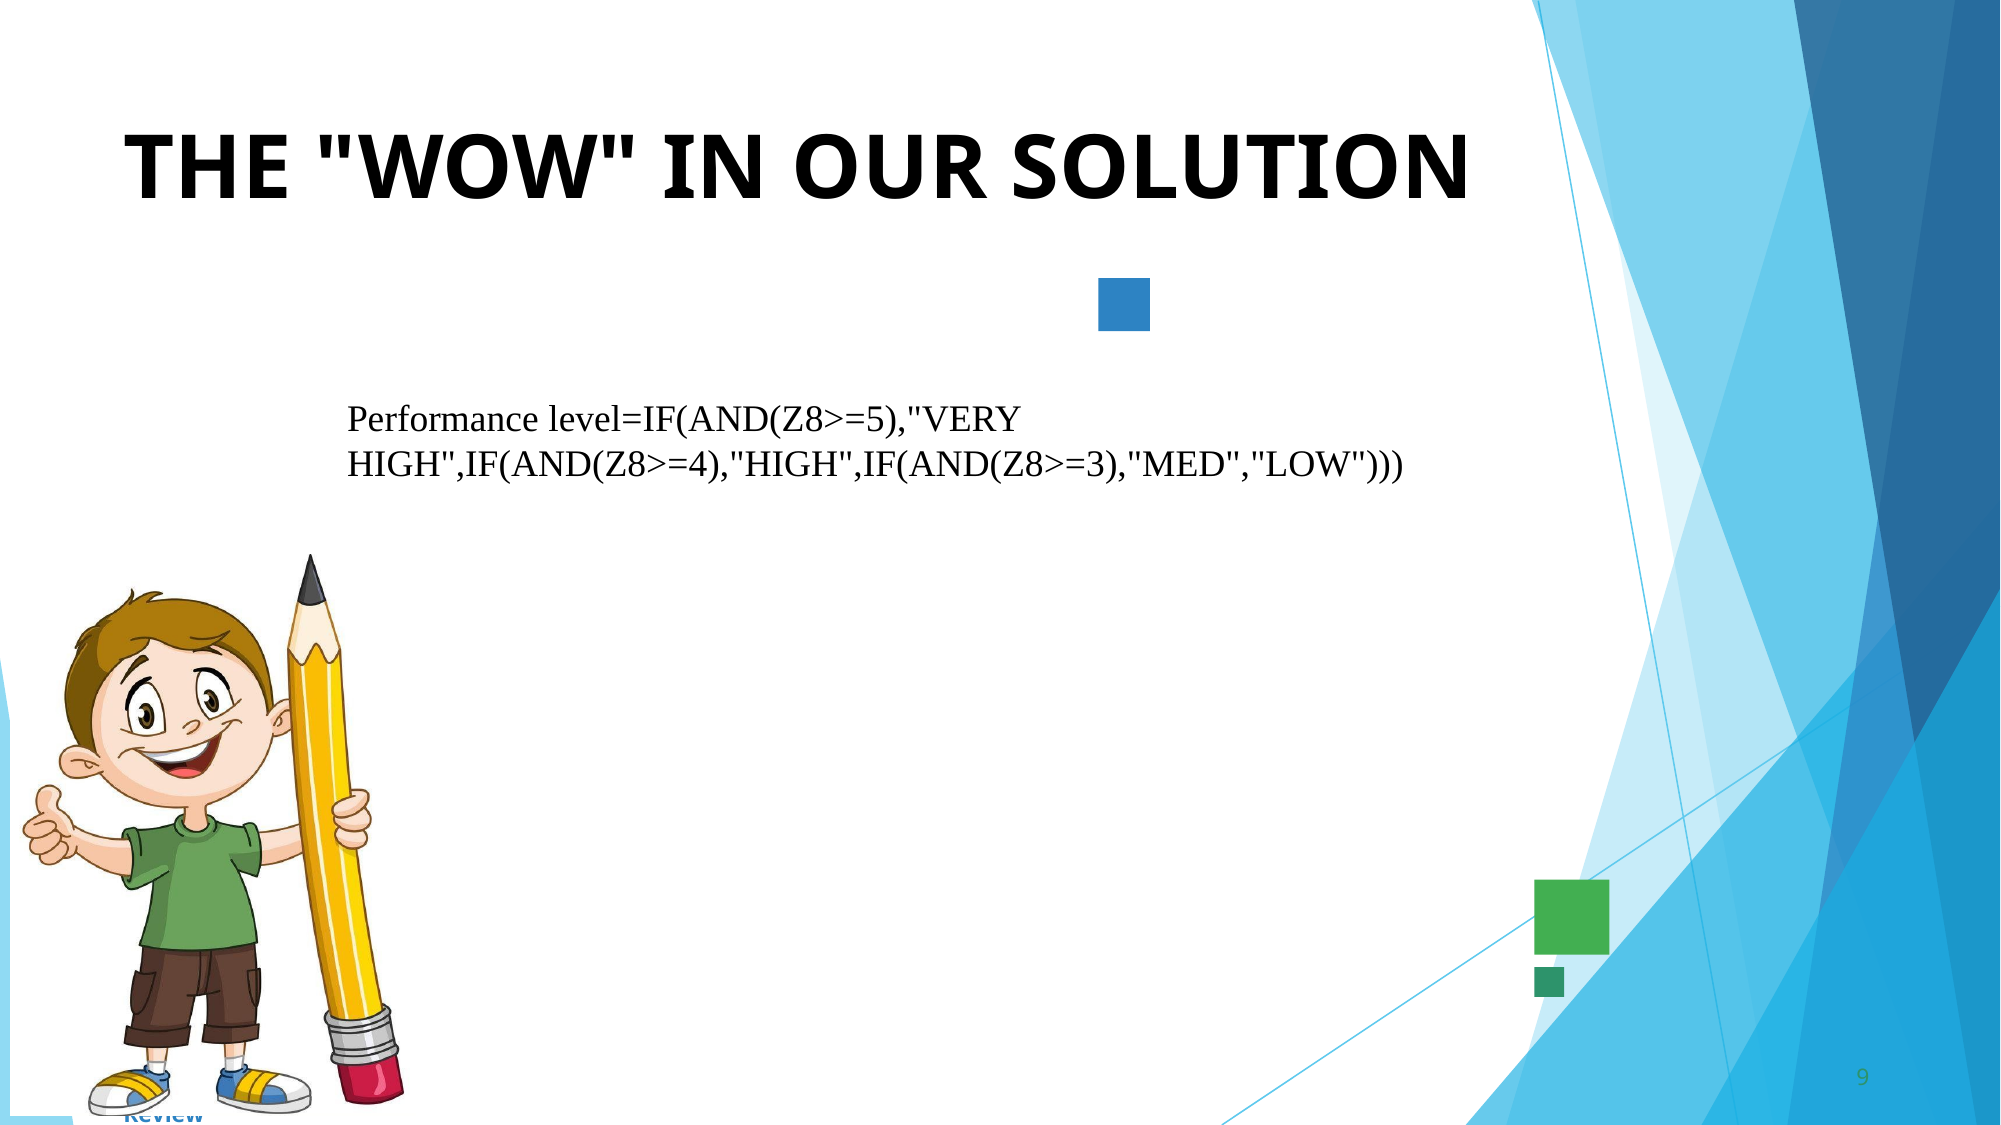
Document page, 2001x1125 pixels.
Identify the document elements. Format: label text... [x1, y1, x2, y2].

text_box [1534, 879, 1610, 955]
picture [10, 554, 416, 1116]
text_box Performance level=IF(AND(Z8>=5),"VERY HIGH",IF(AND(Z8>=4),"HIGH",IF(AND(Z8>=3),"MED","LOW"))) [332, 386, 1422, 537]
text_box ‹#› [1849, 1061, 1888, 1095]
text_box [1534, 967, 1565, 997]
text_box [1098, 298, 1150, 332]
title THE "WOW" IN OUR SOLUTION [121, 107, 1513, 298]
text_box [449, 386, 1850, 543]
